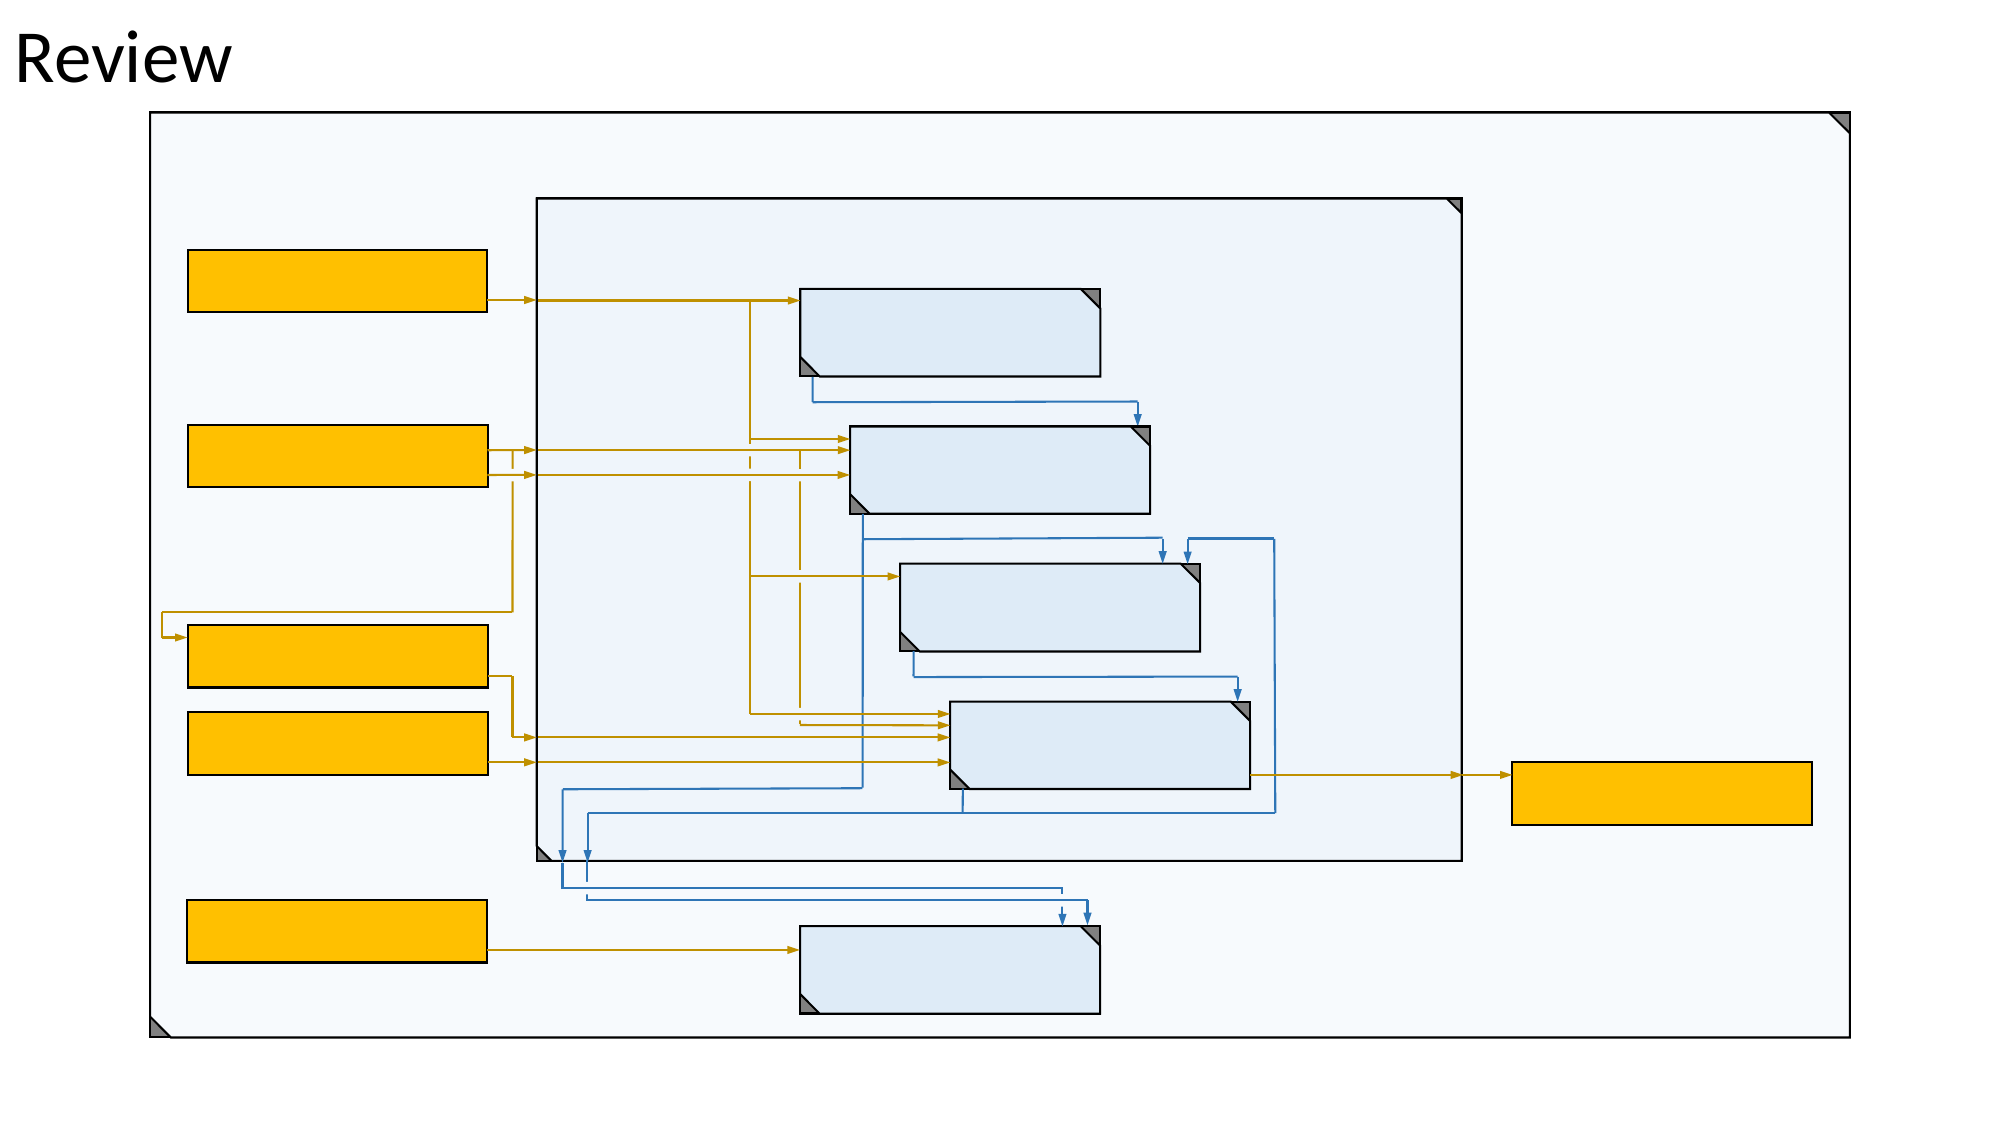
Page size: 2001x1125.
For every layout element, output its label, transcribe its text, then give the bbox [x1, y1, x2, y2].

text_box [800, 926, 1101, 1014]
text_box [900, 563, 1201, 652]
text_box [588, 776, 1462, 861]
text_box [536, 763, 862, 861]
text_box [800, 288, 1101, 377]
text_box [850, 426, 1151, 514]
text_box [950, 701, 1251, 789]
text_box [149, 112, 1850, 1038]
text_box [563, 763, 962, 861]
text_box Review [0, 0, 763, 105]
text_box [536, 198, 1462, 774]
